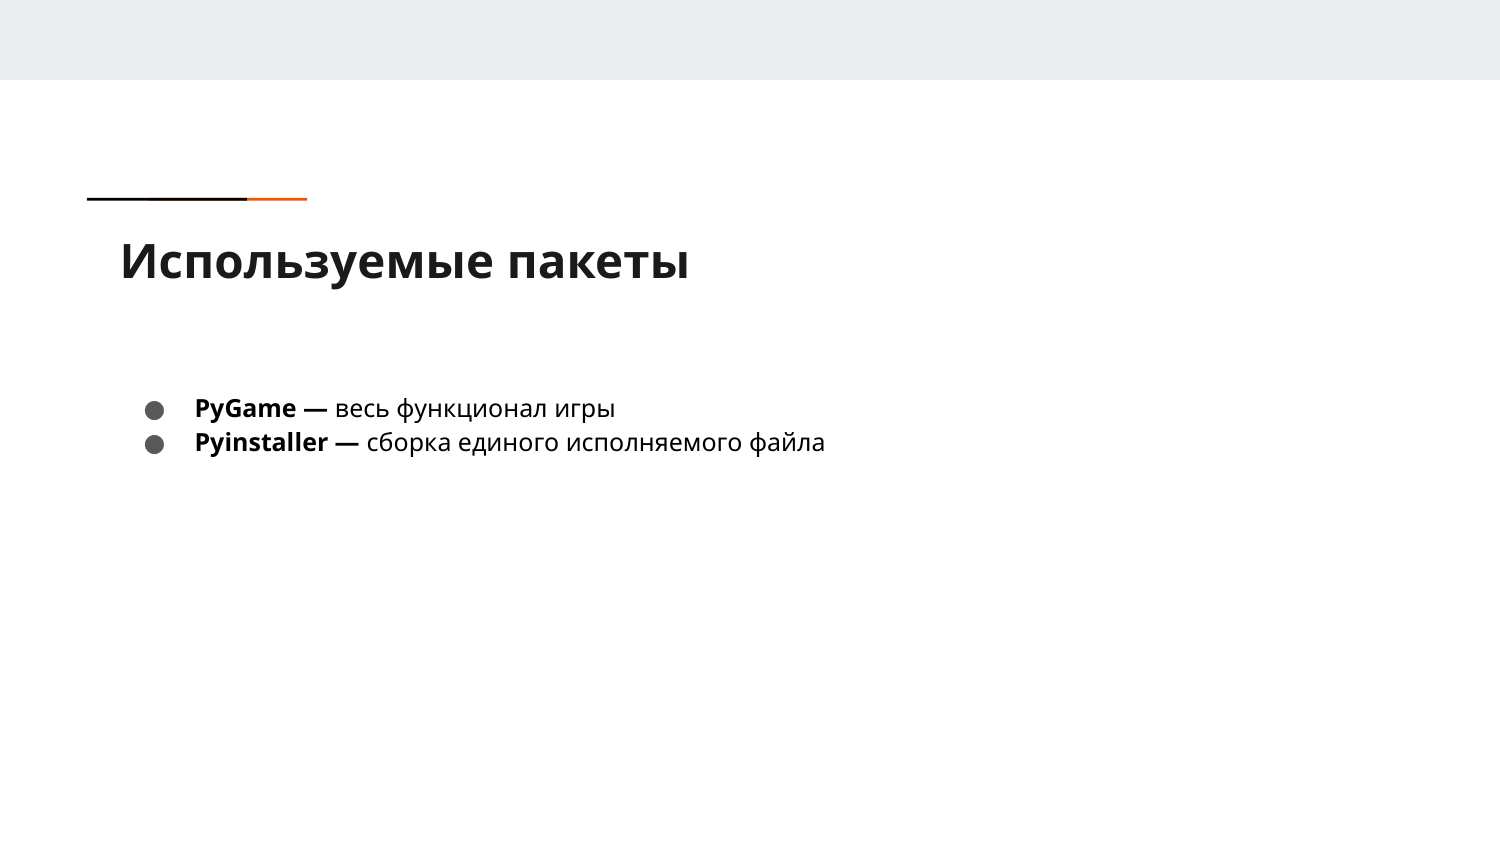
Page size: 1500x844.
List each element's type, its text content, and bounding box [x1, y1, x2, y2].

list PyGame — весь функционал игры Pyinstaller — сборка единого исполняемого файла [119, 341, 1381, 712]
title Используемые пакеты [119, 216, 1381, 305]
